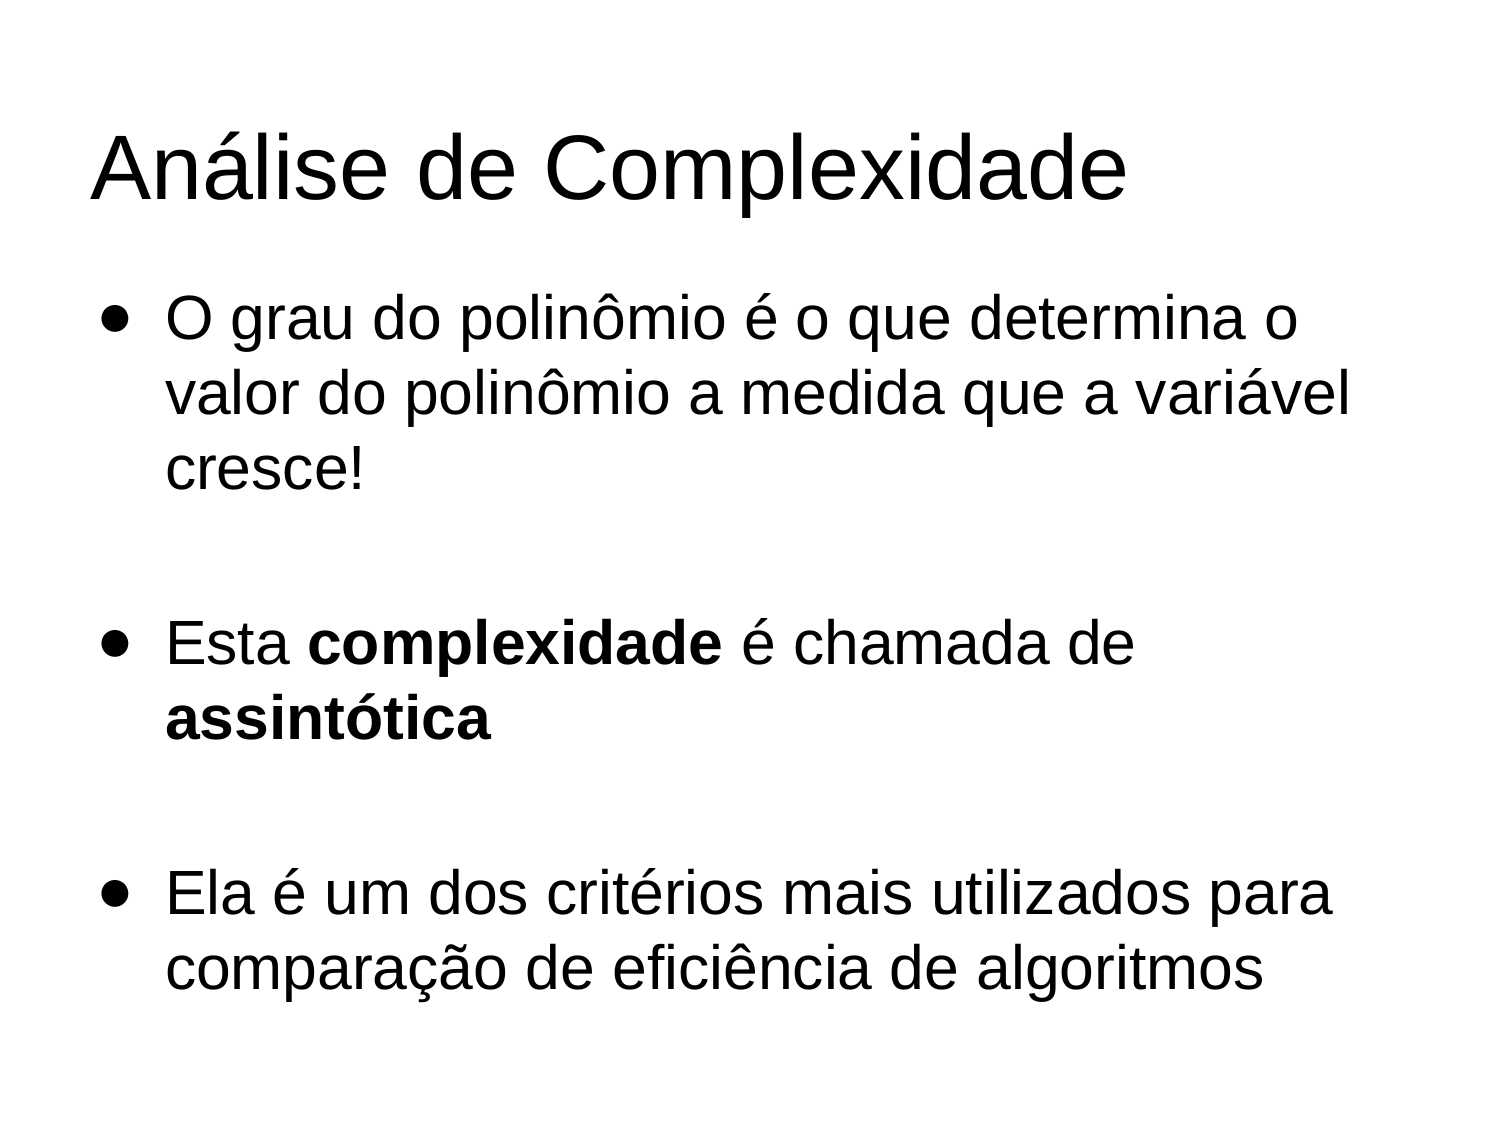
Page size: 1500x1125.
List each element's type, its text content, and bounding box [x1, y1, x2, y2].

title Análise de Complexidade [75, 45, 1425, 233]
list O grau do polinômio é o que determina o valor do polinômio a medida que a variável cresce! Esta complexidade é chamada de assintótica Ela é um dos critérios mais utilizados para comparação de eficiência de algoritmos [75, 262, 1425, 1078]
